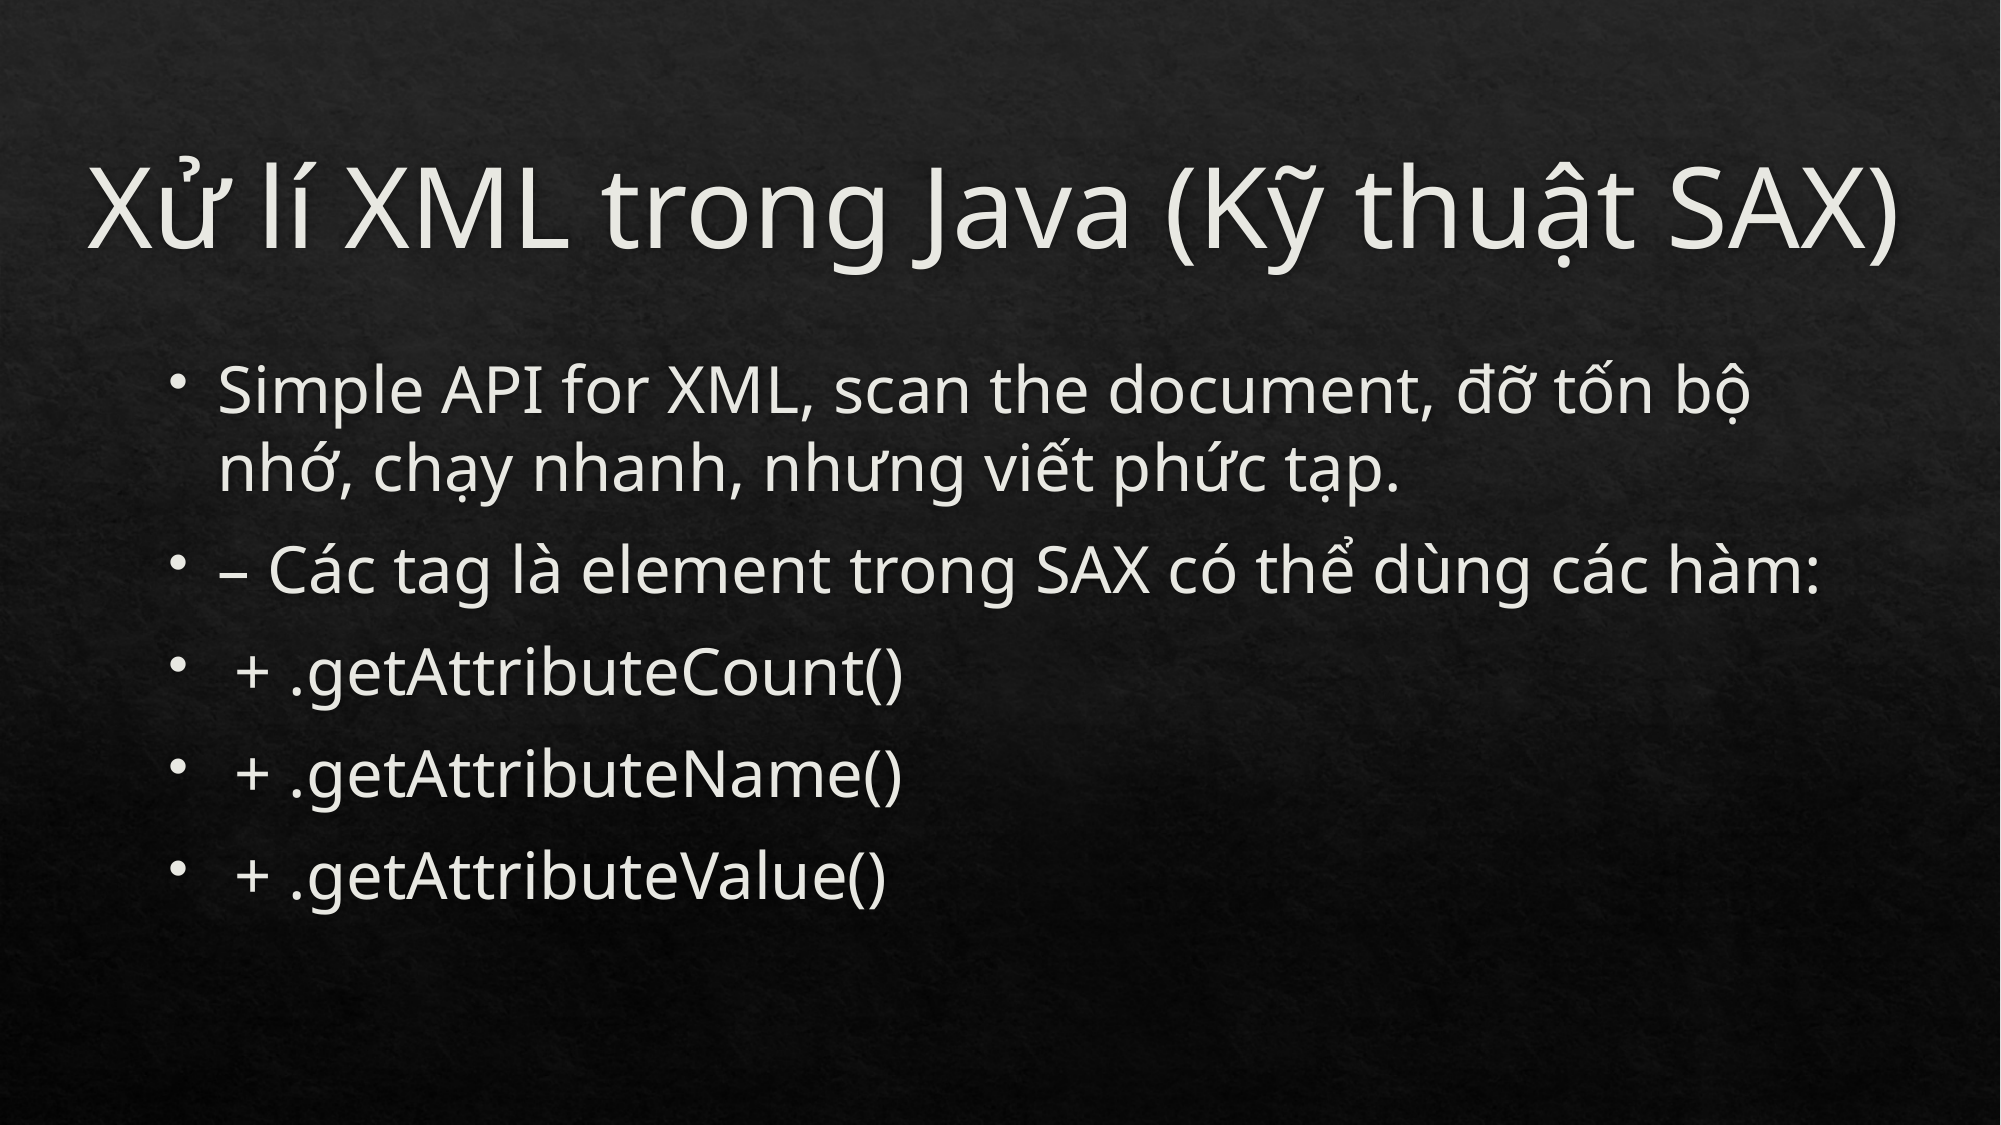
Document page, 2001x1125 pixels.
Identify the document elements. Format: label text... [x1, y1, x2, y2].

list Simple API for XML, scan the document, đỡ tốn bộ nhớ, chạy nhanh, nhưng viết phức tạp. – Các tag là element trong SAX có thể dùng các hàm: + .getAttributeCount() + .getAttributeName() + .getAttributeValue() [149, 340, 1849, 950]
title Xử lí XML trong Java (Kỹ thuật SAX) [15, 99, 1974, 307]
